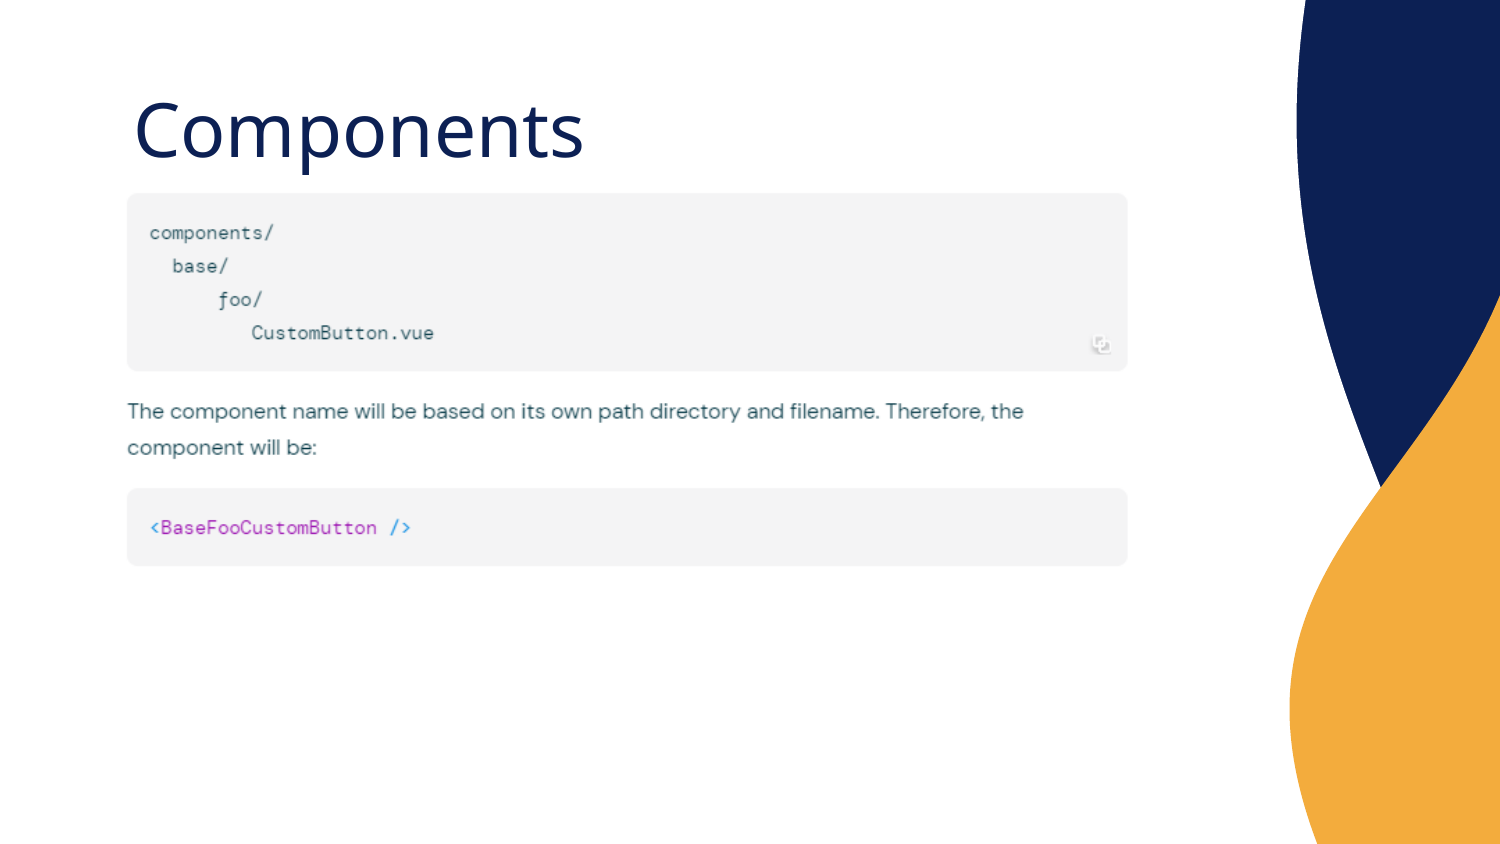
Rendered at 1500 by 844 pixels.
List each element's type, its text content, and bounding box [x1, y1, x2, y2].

picture [123, 185, 1132, 576]
title Components [118, 87, 1382, 167]
